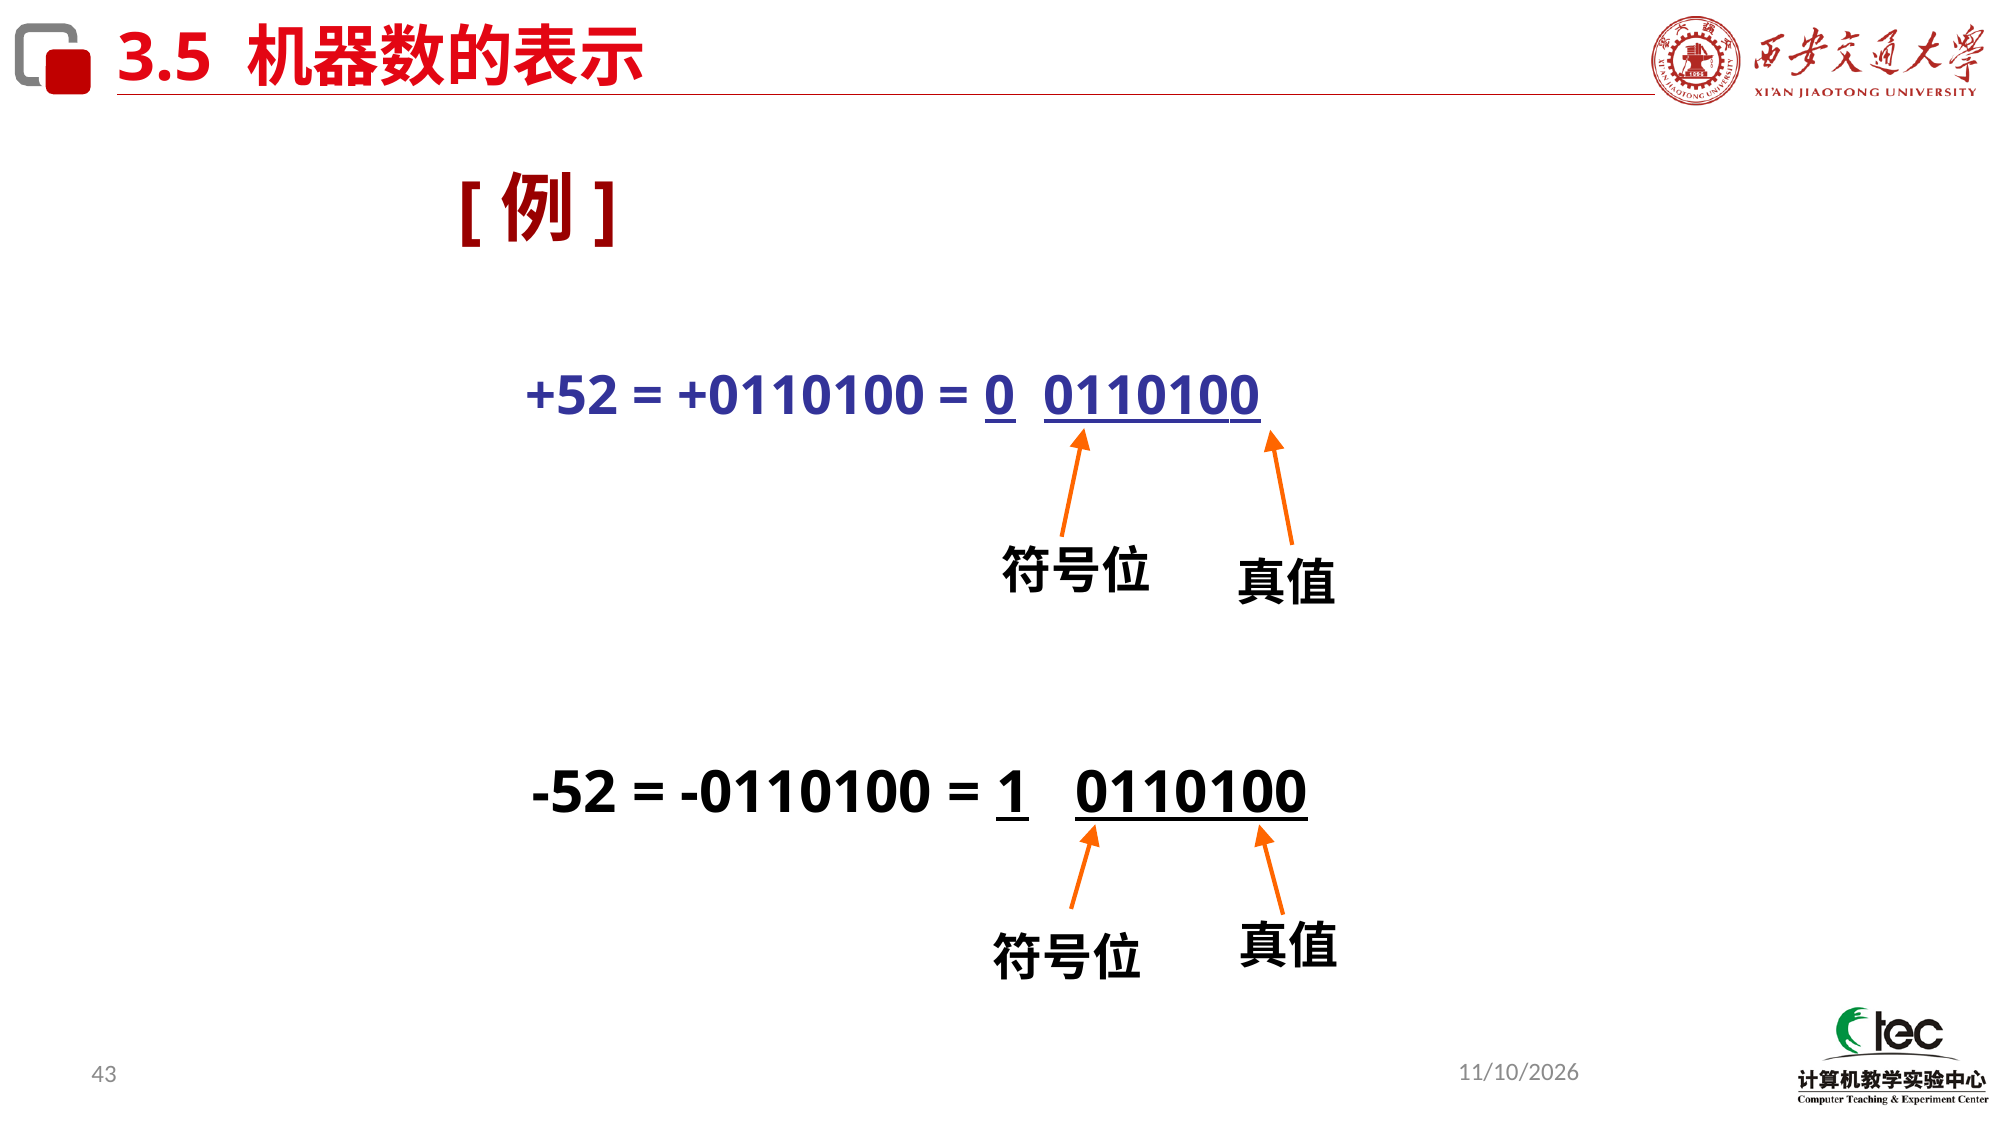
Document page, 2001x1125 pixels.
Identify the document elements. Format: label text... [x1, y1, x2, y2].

text_box 真值 [1223, 906, 1388, 982]
text_box +52 = +0110100 = 0 0110100 [445, 340, 1721, 473]
text_box [1263, 429, 1292, 542]
text_box 3.5 机器数的表示 [102, 6, 662, 102]
text_box [1062, 428, 1091, 531]
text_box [19, 27, 91, 95]
text_box 符号位 [977, 918, 1166, 993]
text_box [1254, 832, 1281, 906]
slide_number 43 [76, 1042, 527, 1103]
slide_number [1443, 1040, 1788, 1101]
picture [1647, 12, 1995, 109]
text_box [1071, 832, 1100, 907]
text_box [例] [442, 139, 1722, 258]
text_box 真值 [1221, 542, 1386, 618]
picture [1788, 993, 2000, 1125]
text_box 符号位 [987, 531, 1175, 606]
text_box -52 = -0110100 = 1 0110100 [516, 746, 1576, 832]
